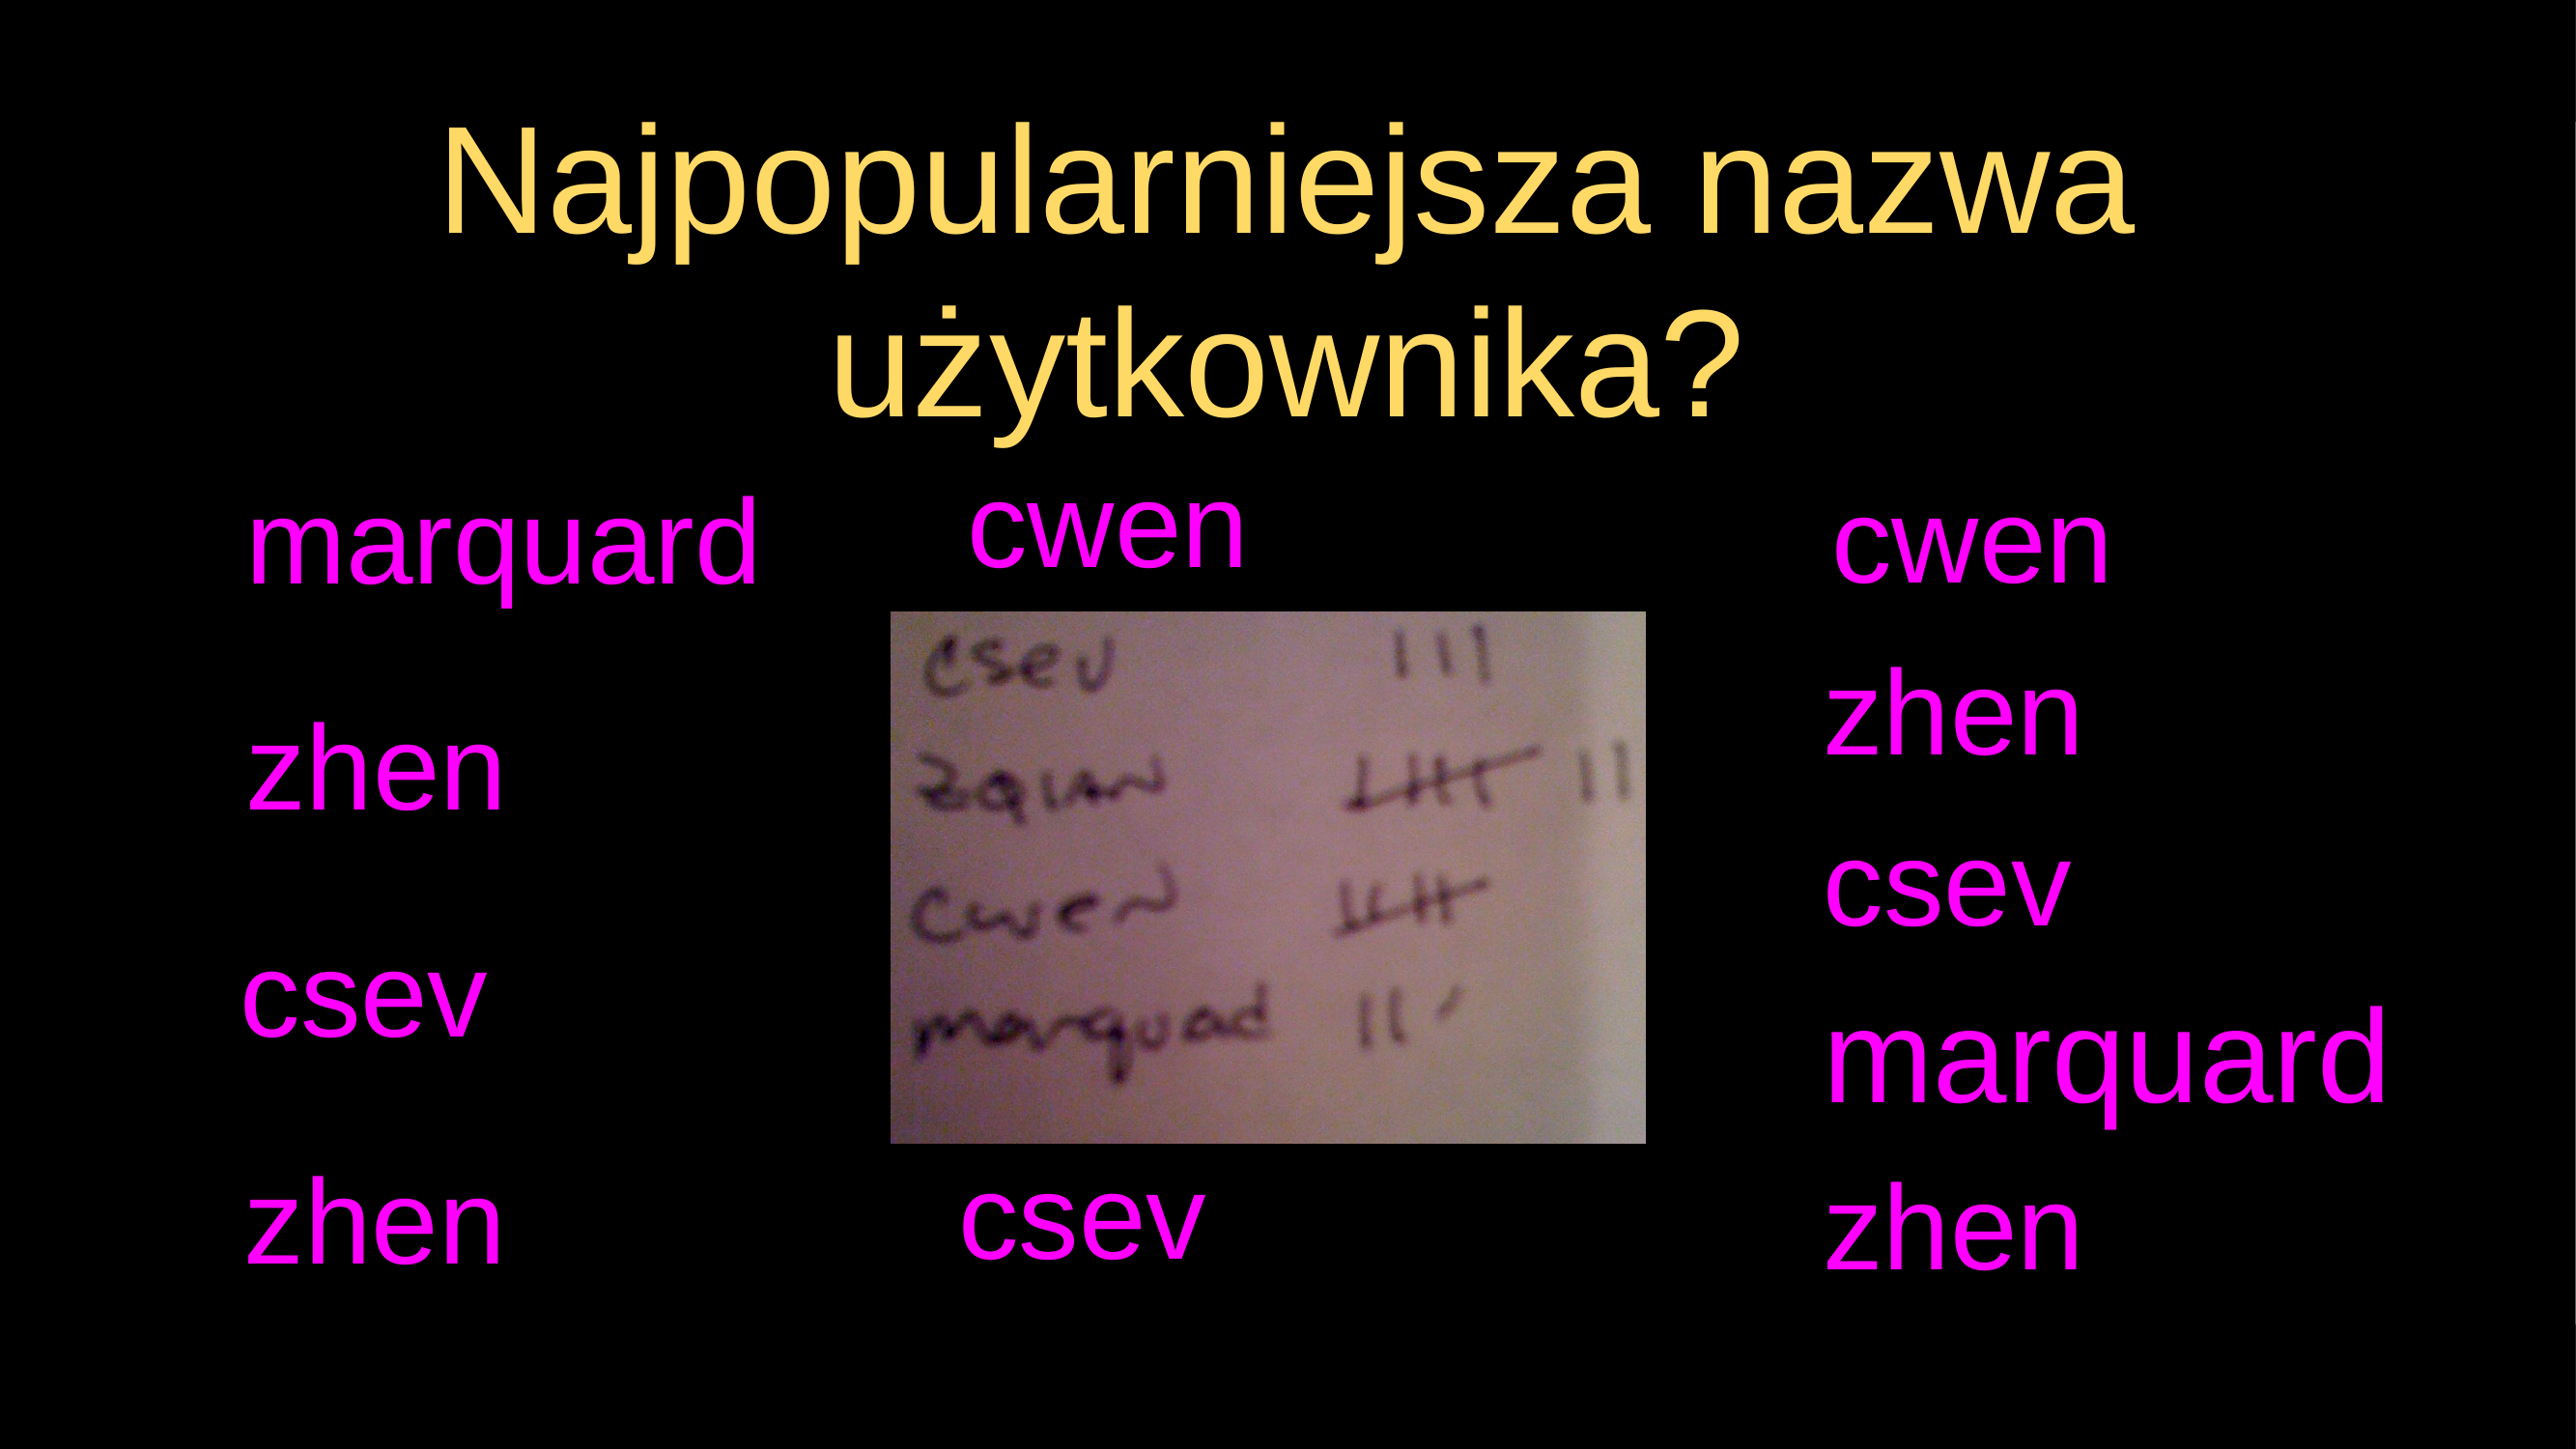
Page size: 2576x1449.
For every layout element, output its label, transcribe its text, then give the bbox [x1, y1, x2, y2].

picture [891, 611, 1647, 1145]
text_box csev [958, 1152, 1261, 1296]
text_box csev [212, 903, 516, 1073]
text_box marquard [195, 450, 812, 620]
text_box zhen [212, 677, 541, 847]
text_box cwen [1823, 450, 2123, 620]
title Najpopularniejsza nazwa użytkownika? [183, 125, 2391, 403]
text_box cwen [958, 434, 1259, 604]
text_box zhen [201, 1130, 549, 1300]
text_box csev [1823, 793, 2123, 963]
text_box marquard [1823, 965, 2463, 1135]
text_box zhen [1823, 1136, 2170, 1306]
text_box zhen [1823, 621, 2190, 791]
